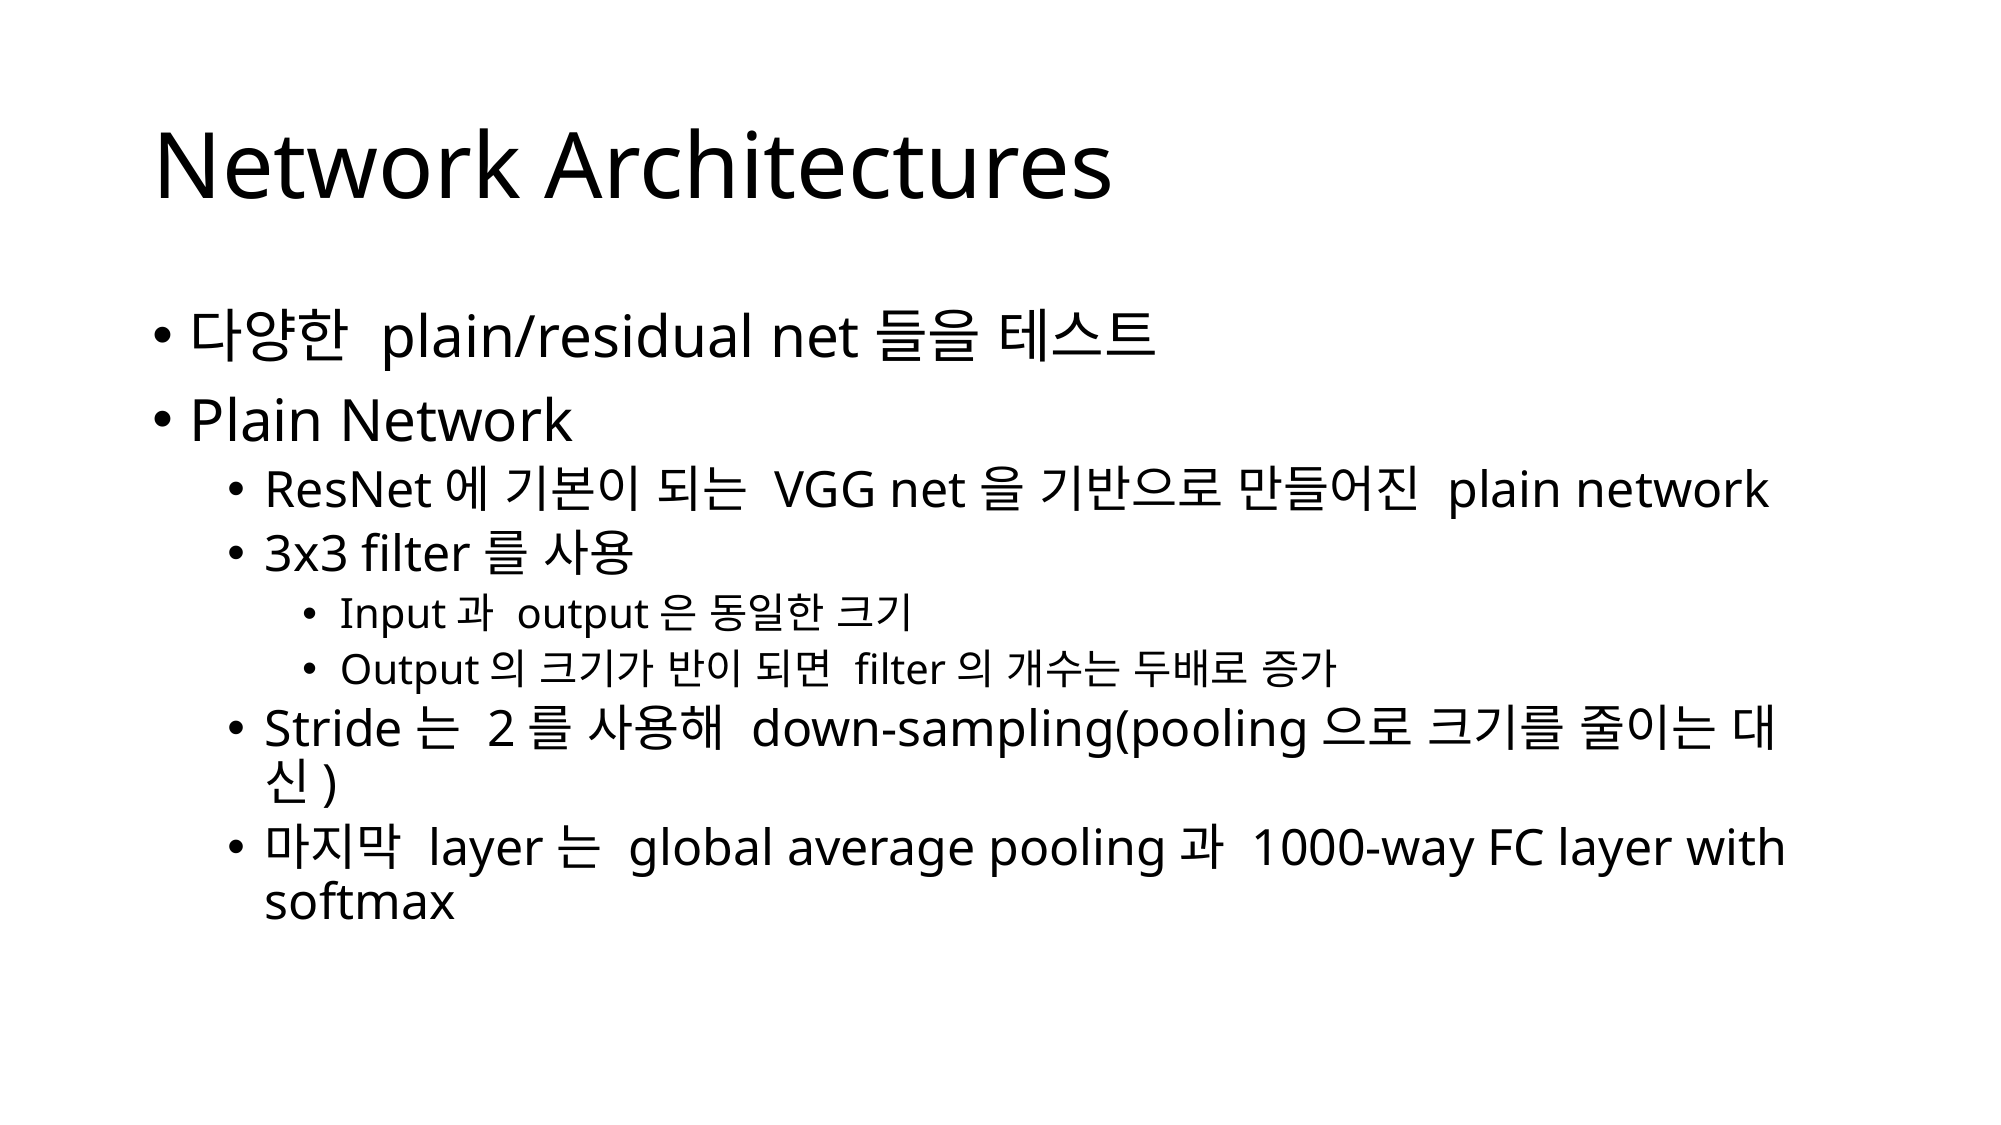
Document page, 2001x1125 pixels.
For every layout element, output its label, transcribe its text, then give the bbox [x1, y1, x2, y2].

title Network Architectures [137, 59, 1863, 278]
list 다양한 plain/residual net들을 테스트 Plain Network ResNet에 기본이 되는 VGG net을 기반으로 만들어진 plain network 3x3 filter를 사용 Input과 output은 동일한 크기 Output의 크기가 반이 되면 filter의 개수는 두배로 증가 Stride는 2를 사용해 down-sampling(pooling으로 크기를 줄이는 대신) 마지막 layer는 global average pooling과 1000-way FC layer with softmax [137, 299, 1863, 1014]
